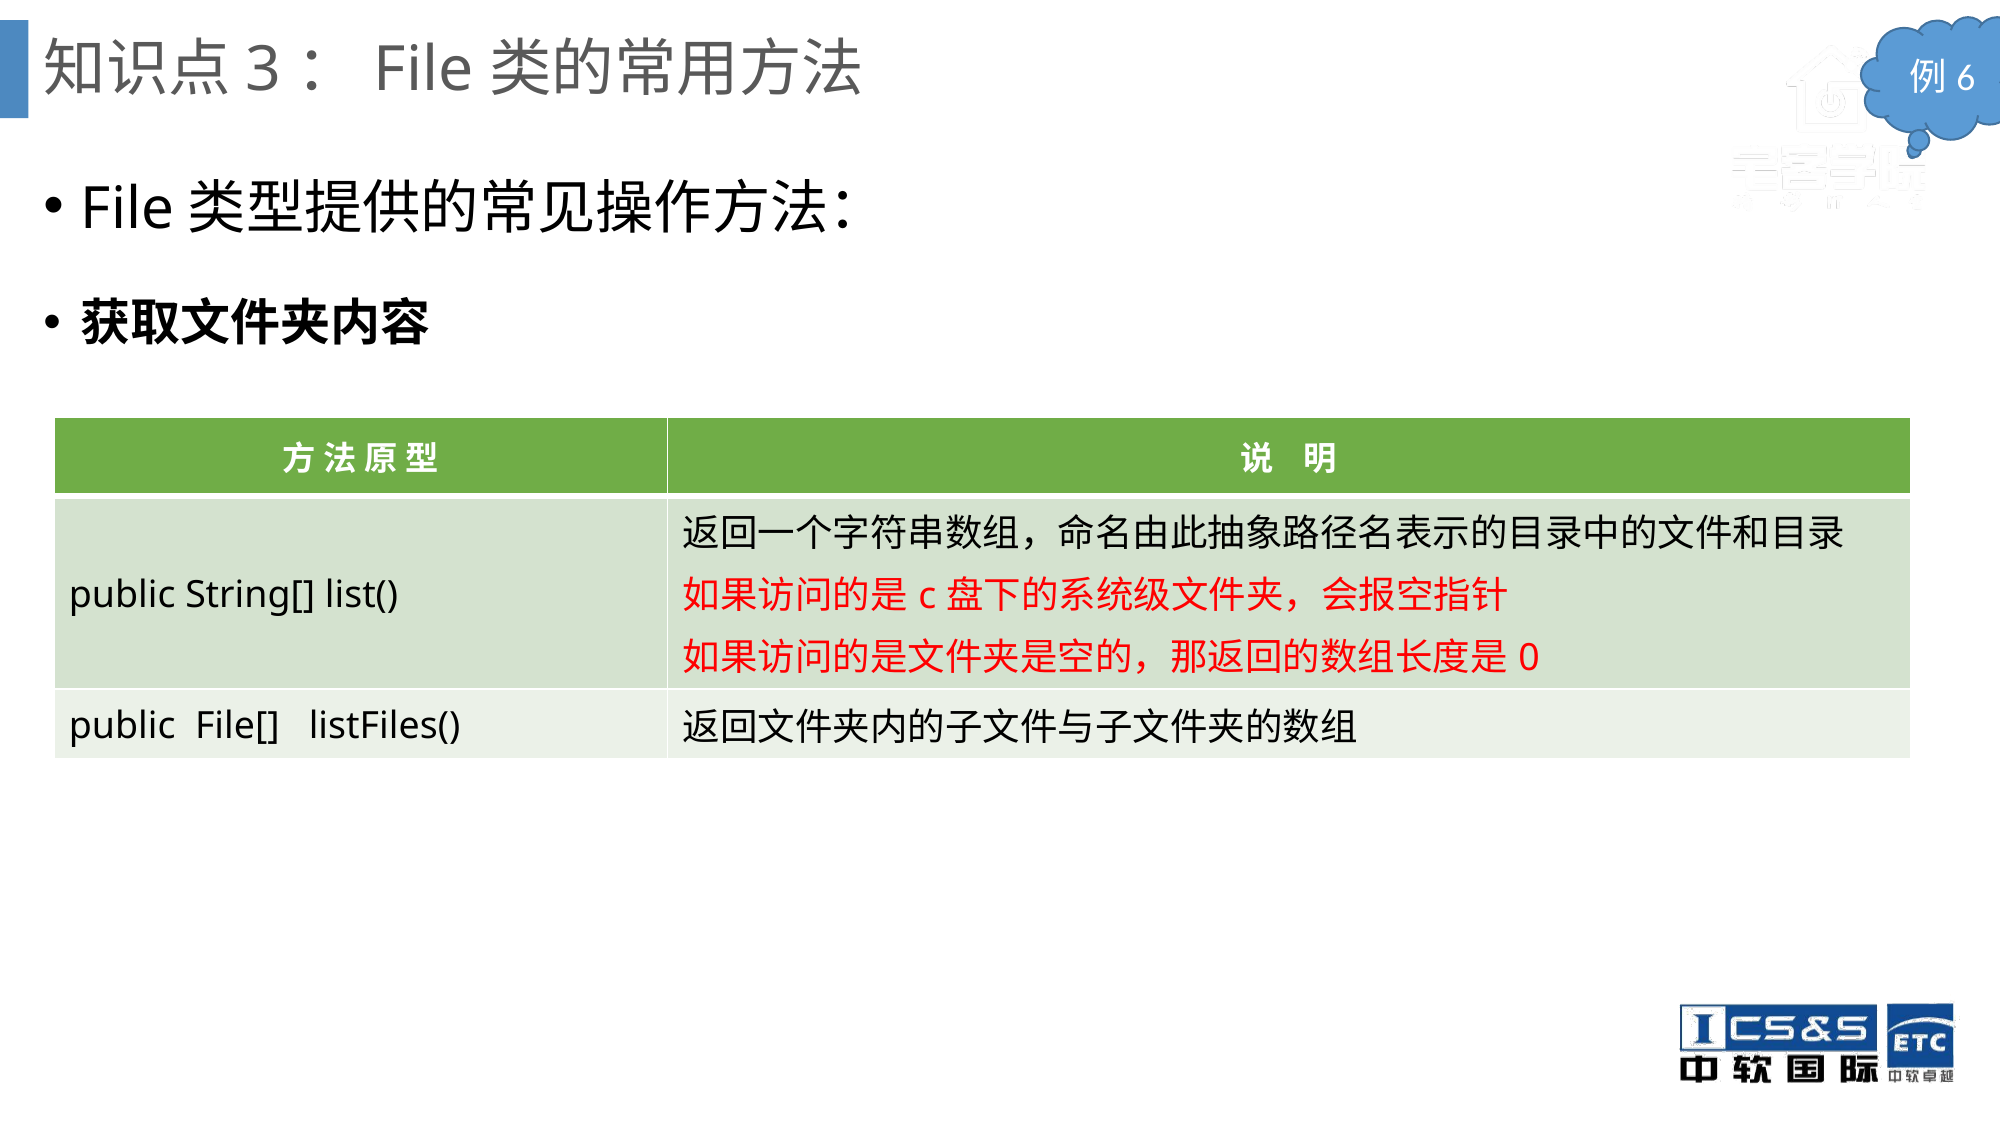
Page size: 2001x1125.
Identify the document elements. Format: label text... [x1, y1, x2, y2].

table_cell public File[] listFiles() [55, 690, 667, 758]
table_cell 返回一个字符串数组，命名由此抽象路径名表示的目录中的文件和目录 如果访问的是c盘下的系统级文件夹，会报空指针 如果访问的是文件夹是空的，那返回的数组长度是0 [668, 499, 1910, 688]
table_header 方 法 原 型 [55, 418, 667, 493]
list File类型提供的常见操作方法： 获取文件夹内容 [28, 127, 1963, 1022]
title 知识点3：File类的常用方法 [28, 0, 1927, 127]
table_cell 返回文件夹内的子文件与子文件夹的数组 [668, 690, 1910, 758]
picture [1669, 1022, 1963, 1093]
text_box 例6 [1859, 16, 2000, 160]
table_cell public String[] list() [55, 499, 667, 688]
table_header 说 明 [668, 418, 1910, 493]
